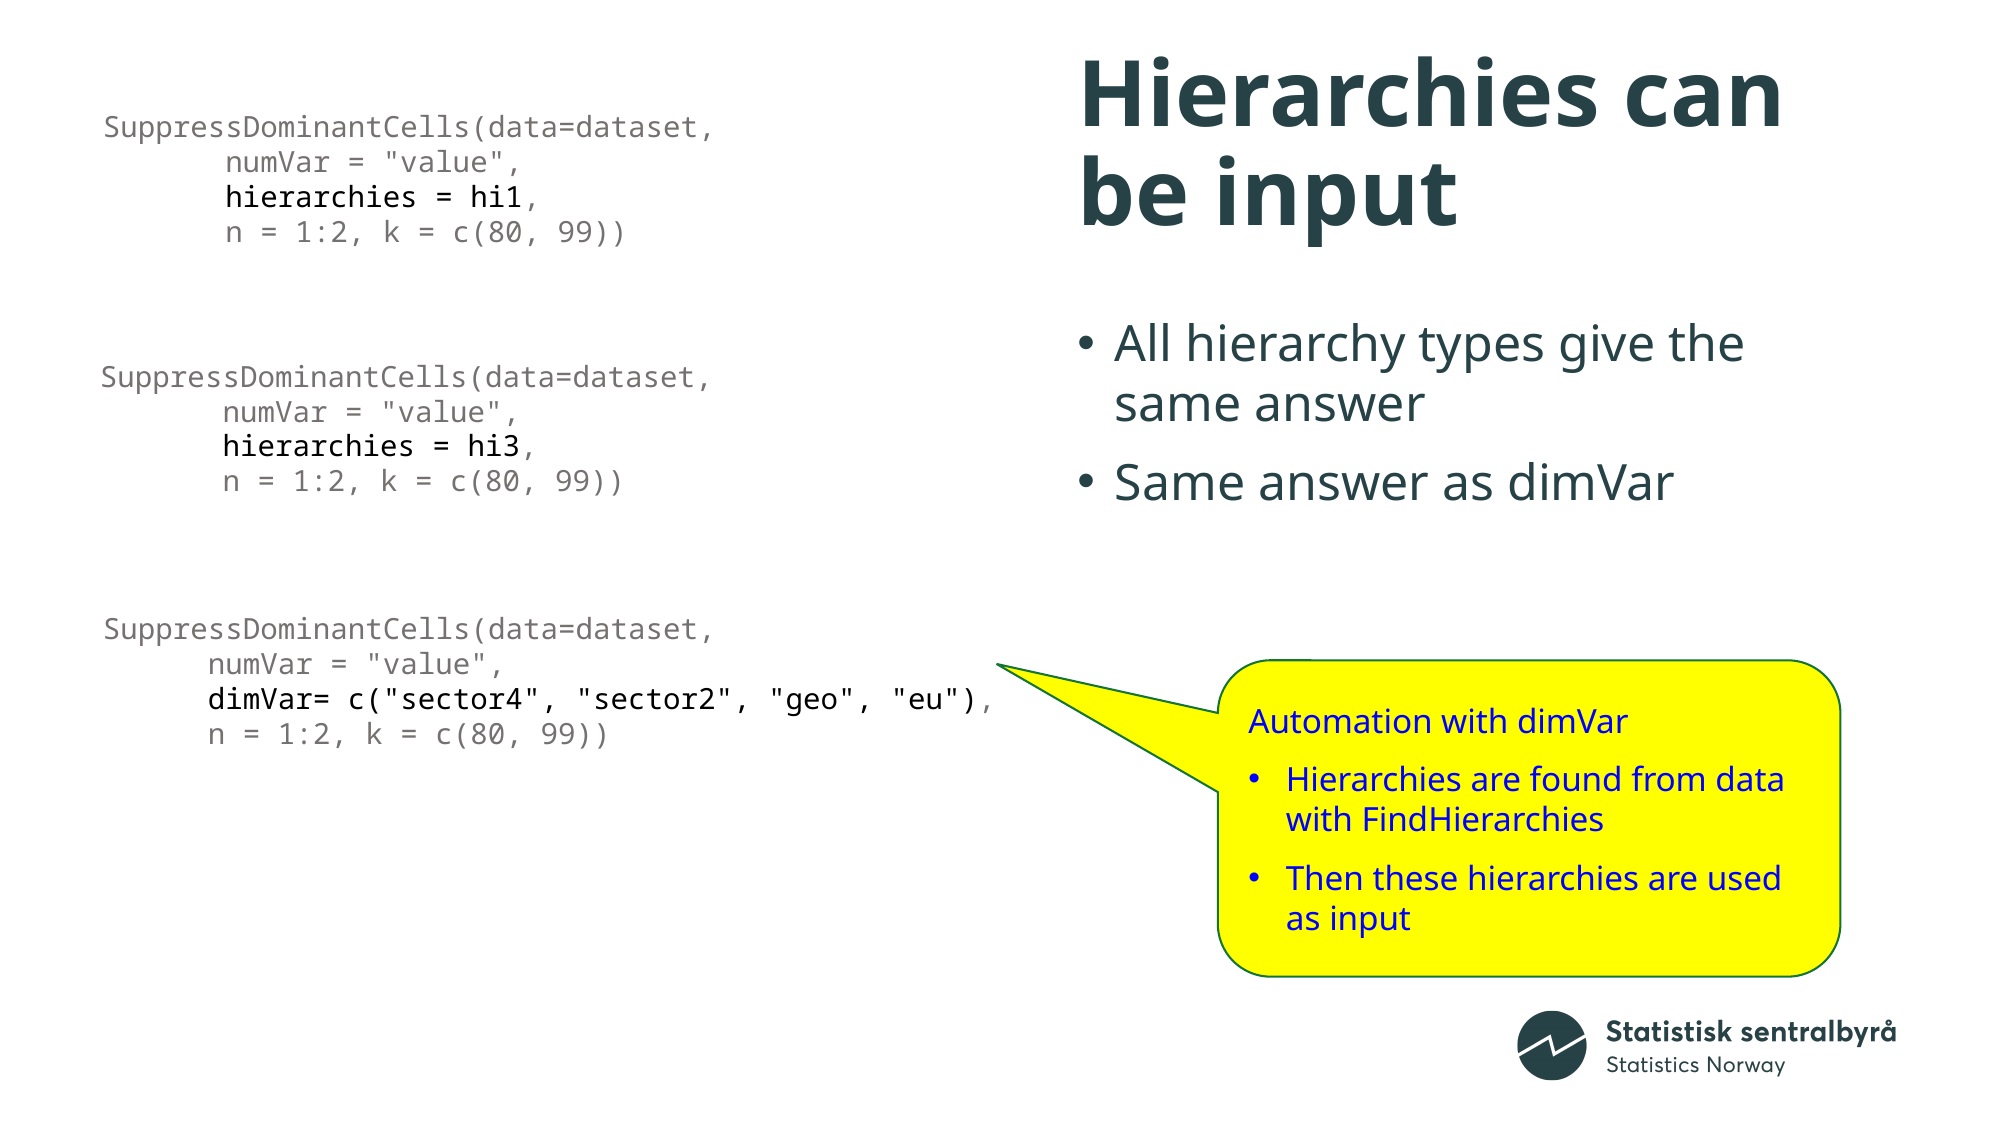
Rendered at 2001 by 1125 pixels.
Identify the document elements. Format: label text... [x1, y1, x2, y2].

text_box SuppressDominantCells(data=dataset, numVar = "value", hierarchies = hi3, n = 1:2, k = c(80, 99)) [85, 350, 1062, 506]
text_box SuppressDominantCells(data=dataset, numVar = "value", dimVar= c("sector4", "sector2", "geo", "eu"), n = 1:2, k = c(80, 99)) [88, 602, 1532, 758]
text_box Automation with dimVar Hierarchies are found from data with FindHierarchies Then these hierarchies are used as input [1156, 659, 1842, 978]
list All hierarchy types give the same answer Same answer as dimVar [1062, 304, 1794, 717]
picture [1503, 995, 2000, 1125]
text_box SuppressDominantCells(data=dataset, numVar = "value", hierarchies = hi1, n = 1:2, k = c(80, 99)) [88, 100, 1532, 256]
title Hierarchies can be input [1062, 42, 1860, 258]
